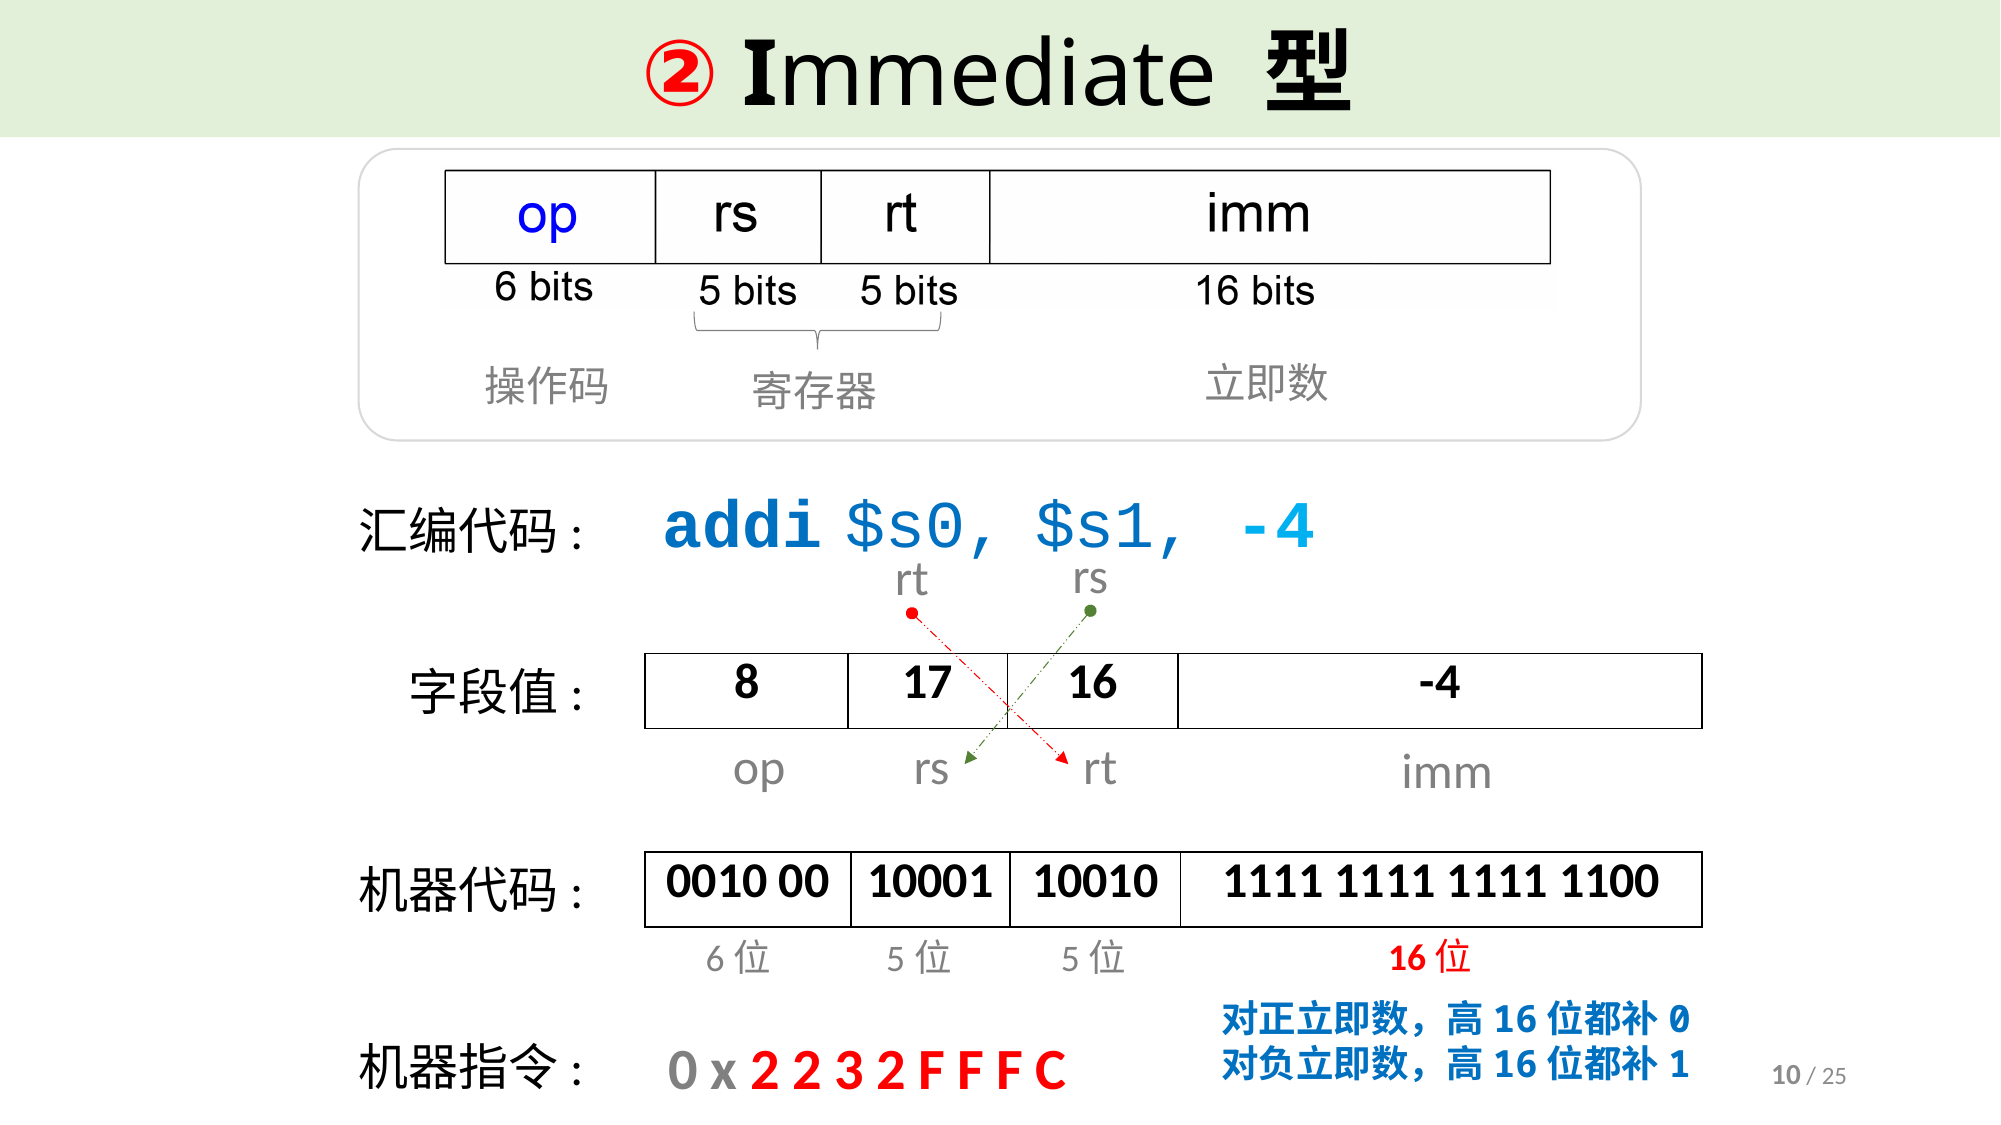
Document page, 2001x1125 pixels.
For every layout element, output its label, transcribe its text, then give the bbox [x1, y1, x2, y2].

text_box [468, 311, 1346, 423]
table_header 16 [1091, 654, 1177, 726]
text_box [357, 147, 1642, 442]
table_header 0010 00 [646, 853, 850, 926]
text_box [347, 1023, 1090, 1110]
table_header 10001 [852, 853, 1009, 925]
table_header -4 [1179, 654, 1701, 728]
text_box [911, 614, 1068, 765]
text_box 对正立即数，高16位都补0 对负立即数，高16位都补1 [1206, 987, 1706, 1093]
text_box 机器代码: [343, 851, 599, 926]
table_header 8 [646, 654, 847, 728]
table_header 17 [849, 654, 911, 726]
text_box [348, 473, 1335, 615]
picture [439, 165, 1557, 310]
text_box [965, 611, 1091, 765]
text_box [694, 925, 1484, 988]
table_header 1111 1111 1111 1100 [1181, 853, 1701, 926]
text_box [717, 726, 1509, 808]
slide_number 10 / 25 [1412, 1042, 1863, 1103]
text_box 字段值: [393, 652, 599, 728]
title ② Immediate 型 [0, 0, 2000, 138]
table_header 10010 [1011, 853, 1180, 925]
